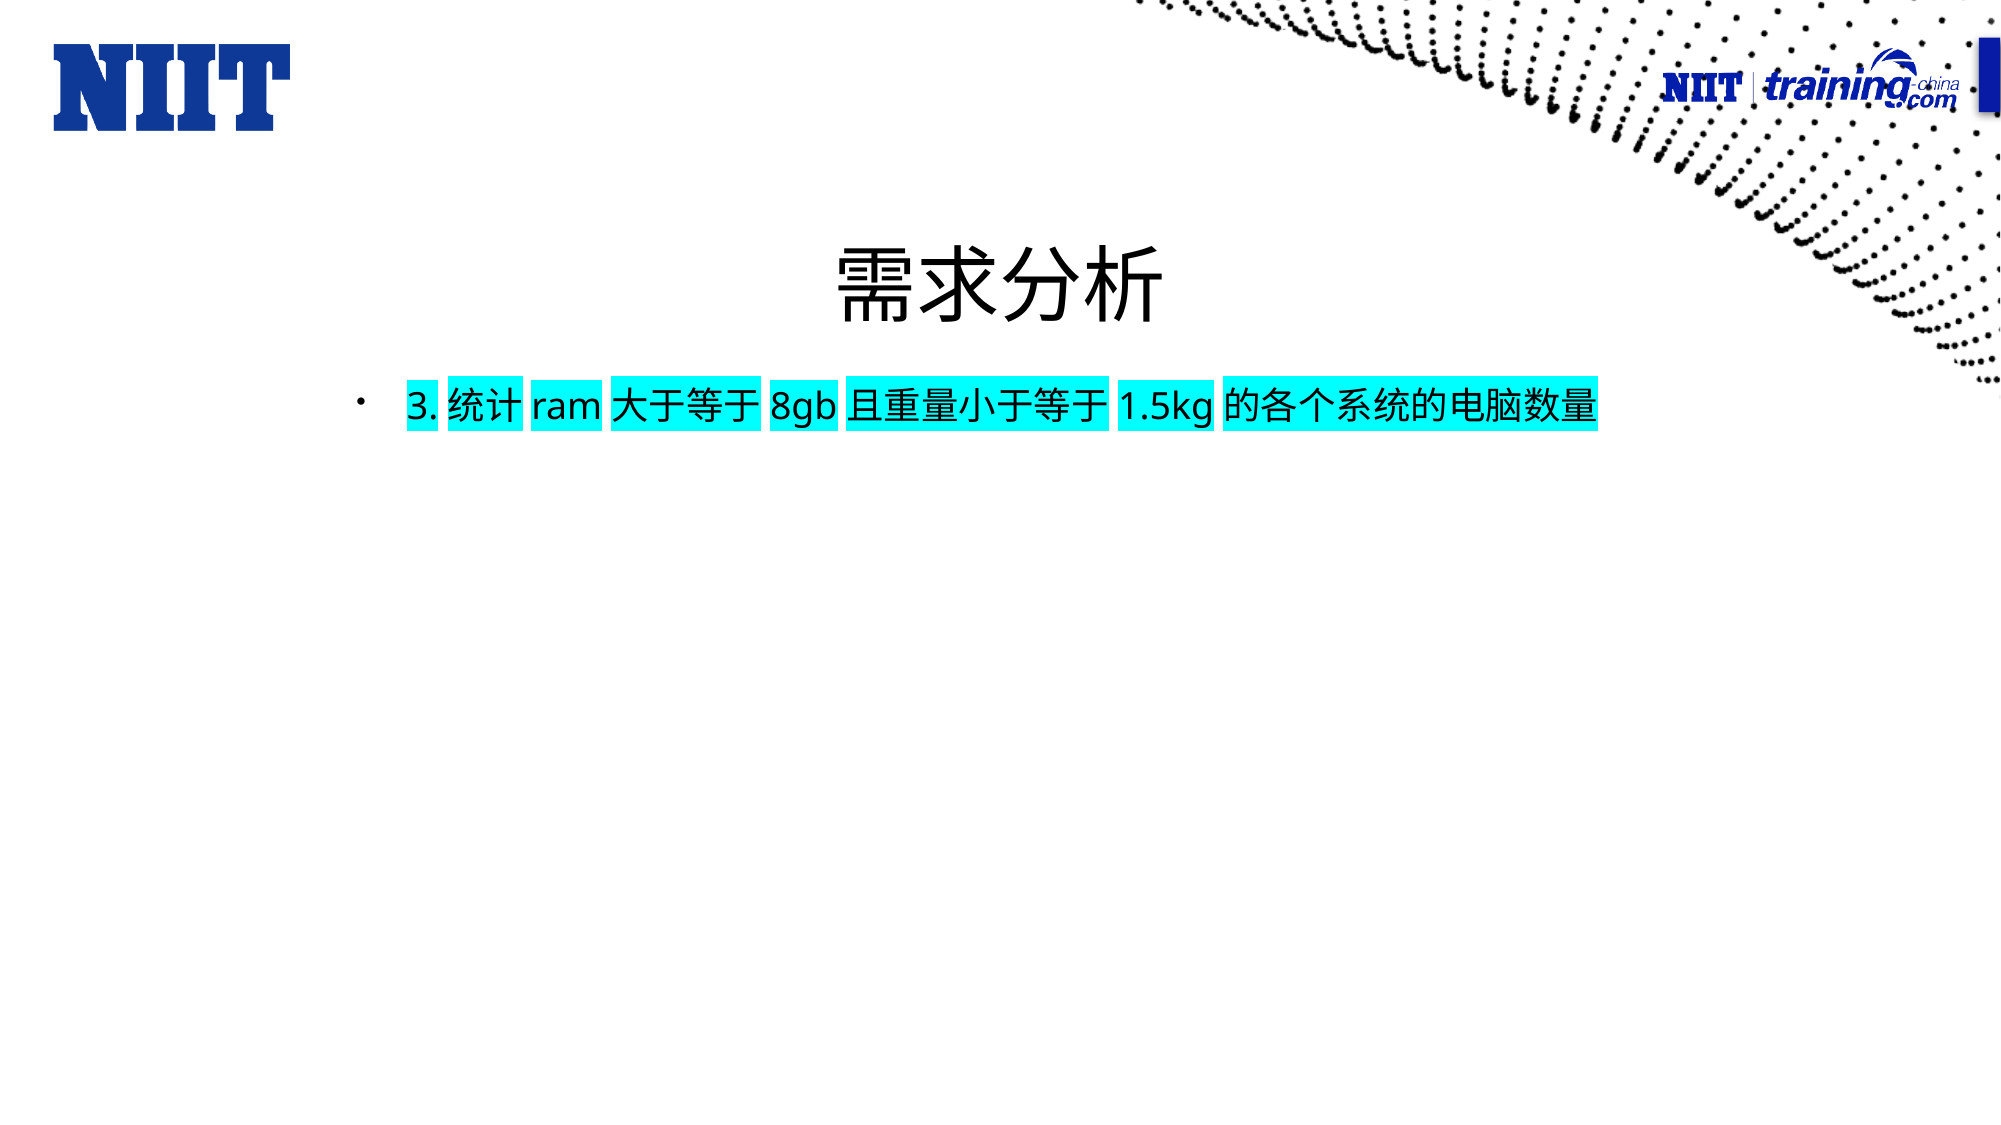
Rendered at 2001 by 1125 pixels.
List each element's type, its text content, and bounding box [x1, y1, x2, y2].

list 3.统计ram大于等于8gb且重量小于等于1.5kg的各个系统的电脑数量 [344, 370, 1626, 1032]
picture [931, 0, 2001, 1002]
title 需求分析 [359, 157, 1641, 407]
picture [32, 17, 313, 158]
